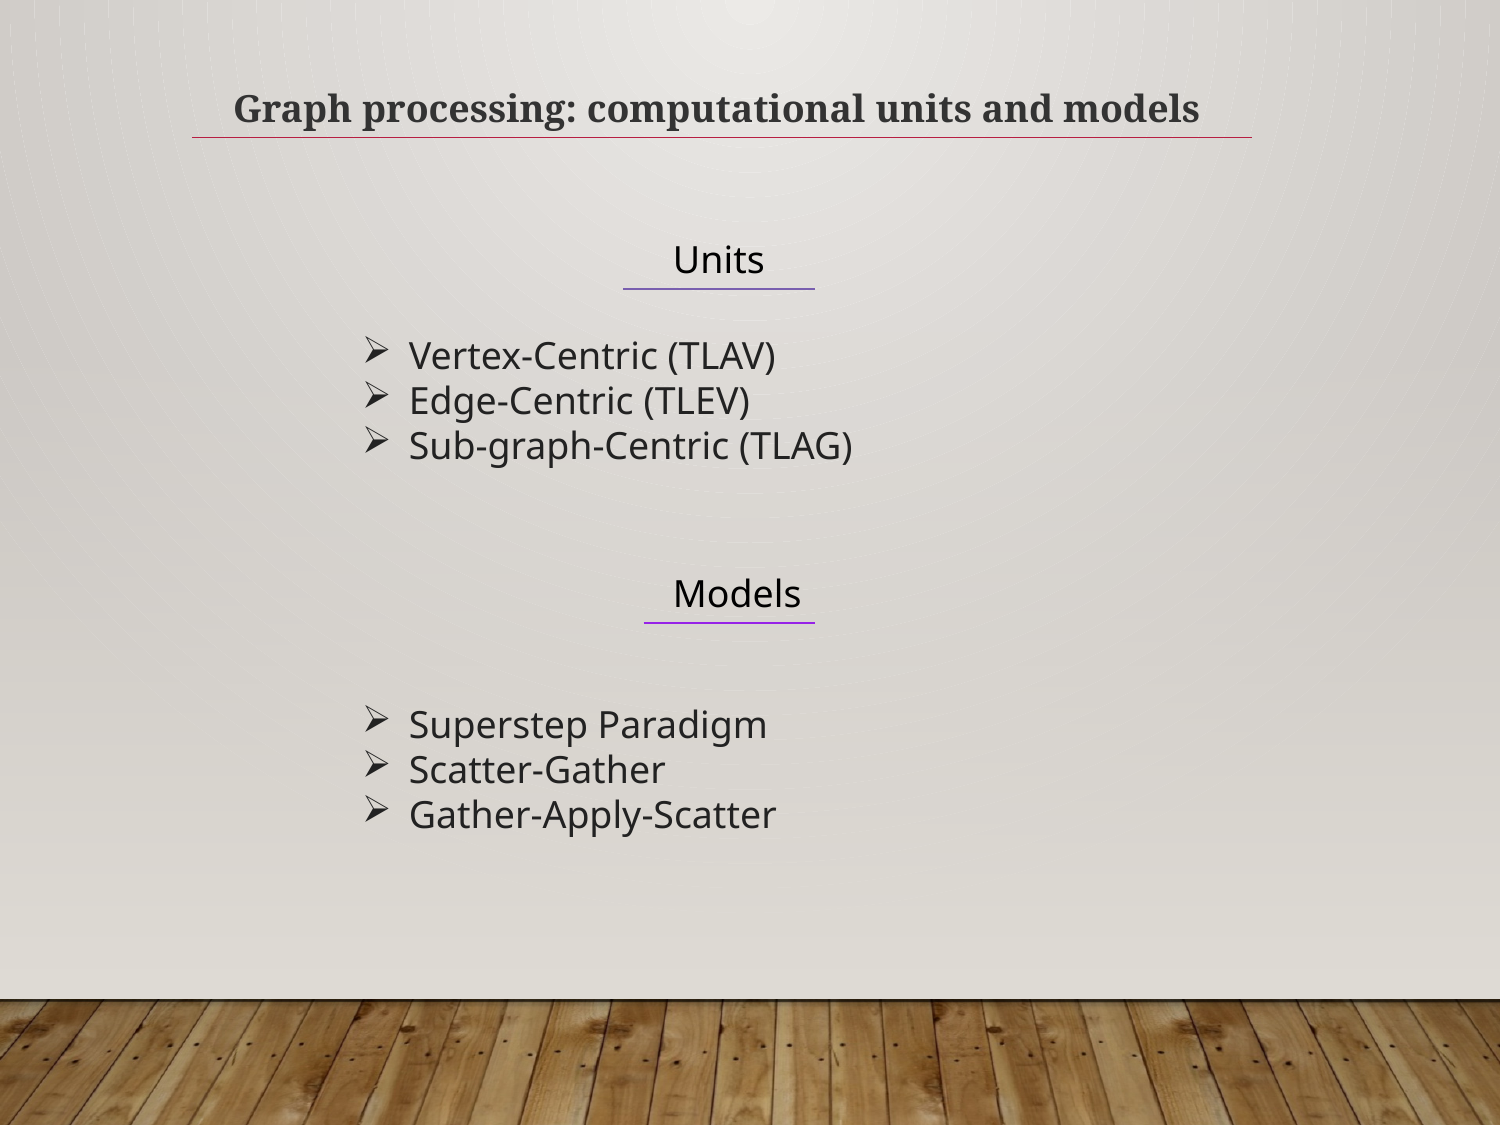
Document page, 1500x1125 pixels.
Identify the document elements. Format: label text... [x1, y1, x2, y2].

text_box Graph processing: computational units and models [218, 77, 1253, 137]
text_box Units [658, 228, 785, 288]
text_box Superstep Paradigm Scatter-Gather Gather-Apply-Scatter [347, 694, 1021, 844]
text_box Vertex-Centric (TLAV) Edge-Centric (TLEV) Sub-graph-Centric (TLAG) [347, 324, 1153, 475]
text_box Models [658, 562, 889, 623]
picture [0, 999, 1500, 1125]
